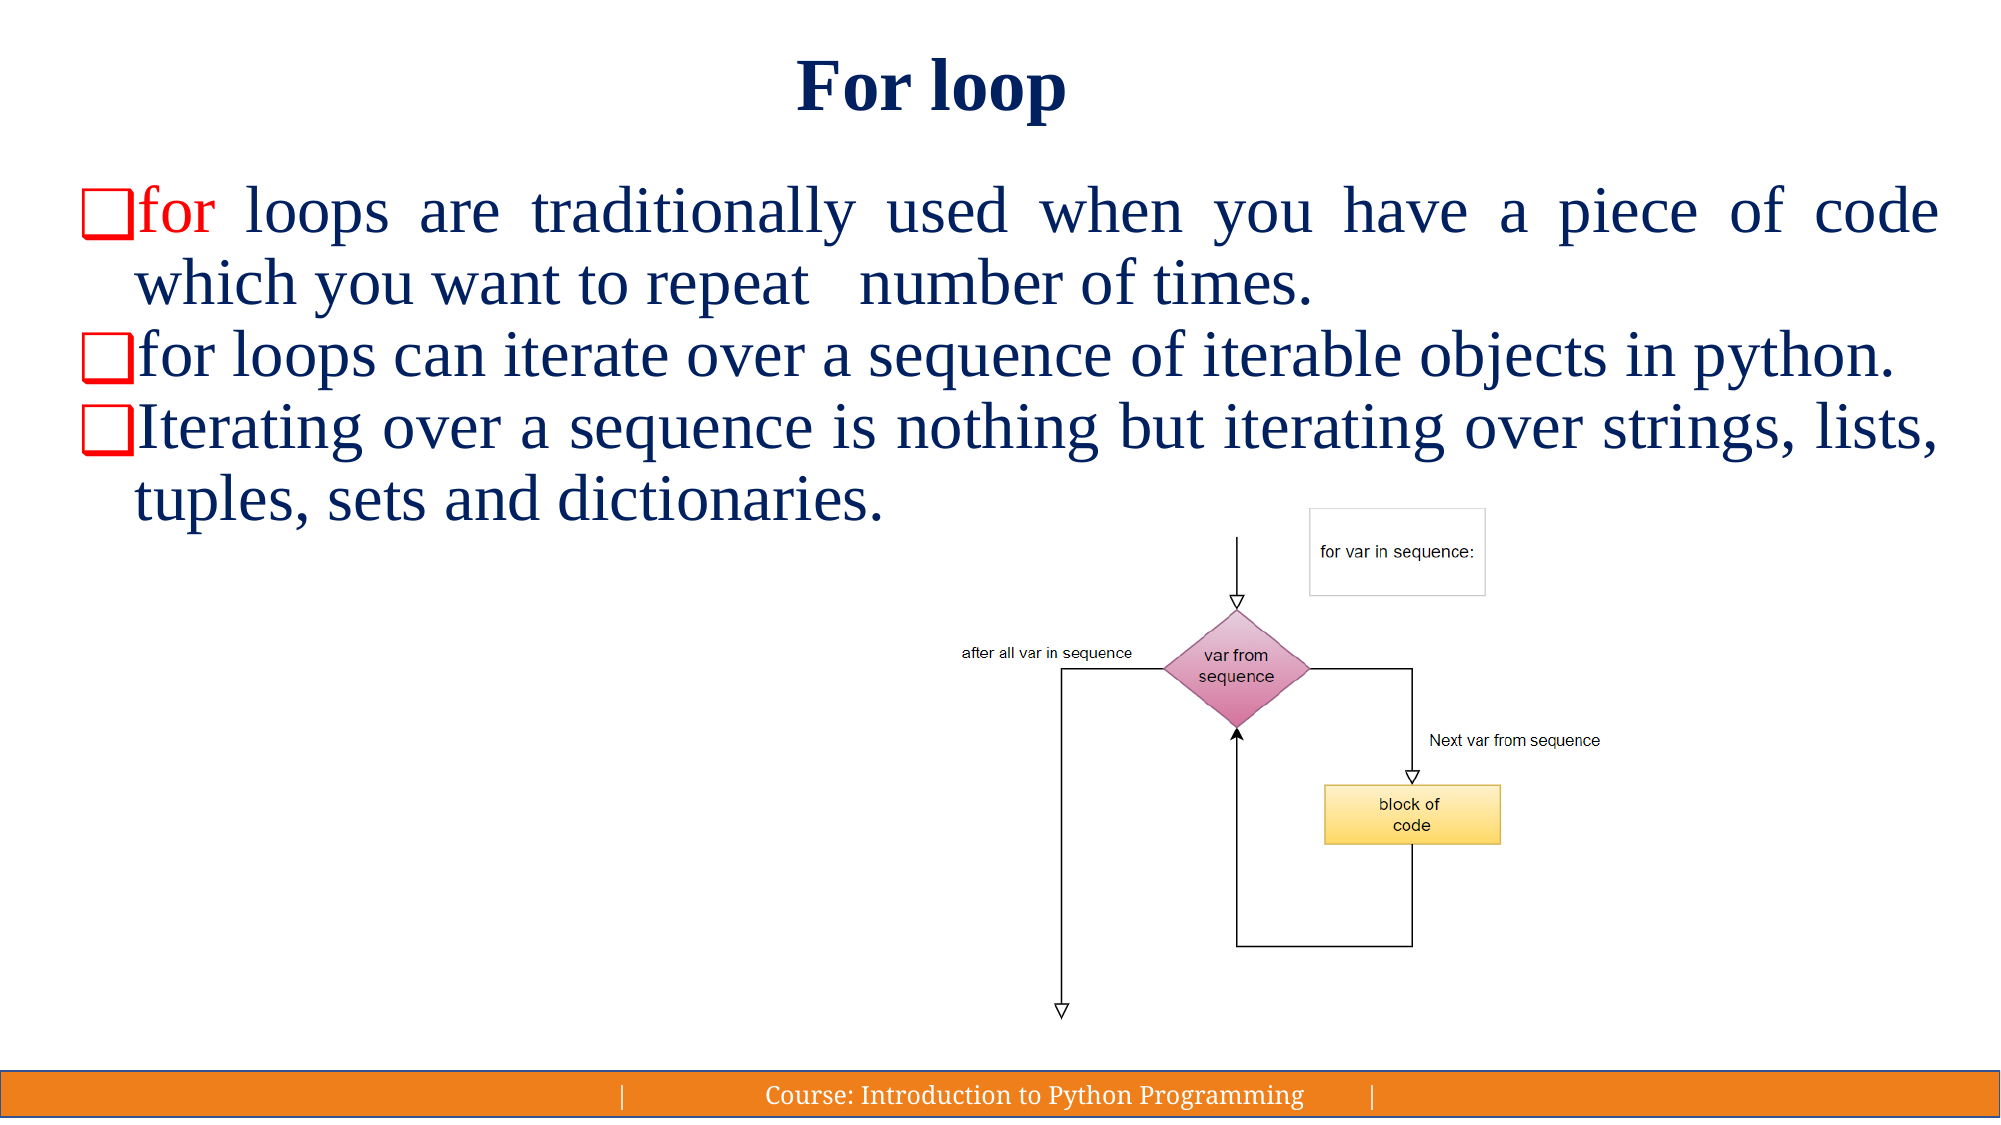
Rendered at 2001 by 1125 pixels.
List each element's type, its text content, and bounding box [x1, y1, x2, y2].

title For loop [158, 38, 1706, 147]
list for loops are traditionally used when you have a piece of code which you want to repeat number of times. for loops can iterate over a sequence of iterable objects in python. Iterating over a sequence is nothing but iterating over strings, lists, tuples, sets and dictionaries. [63, 167, 1959, 1047]
picture [954, 483, 1606, 1025]
